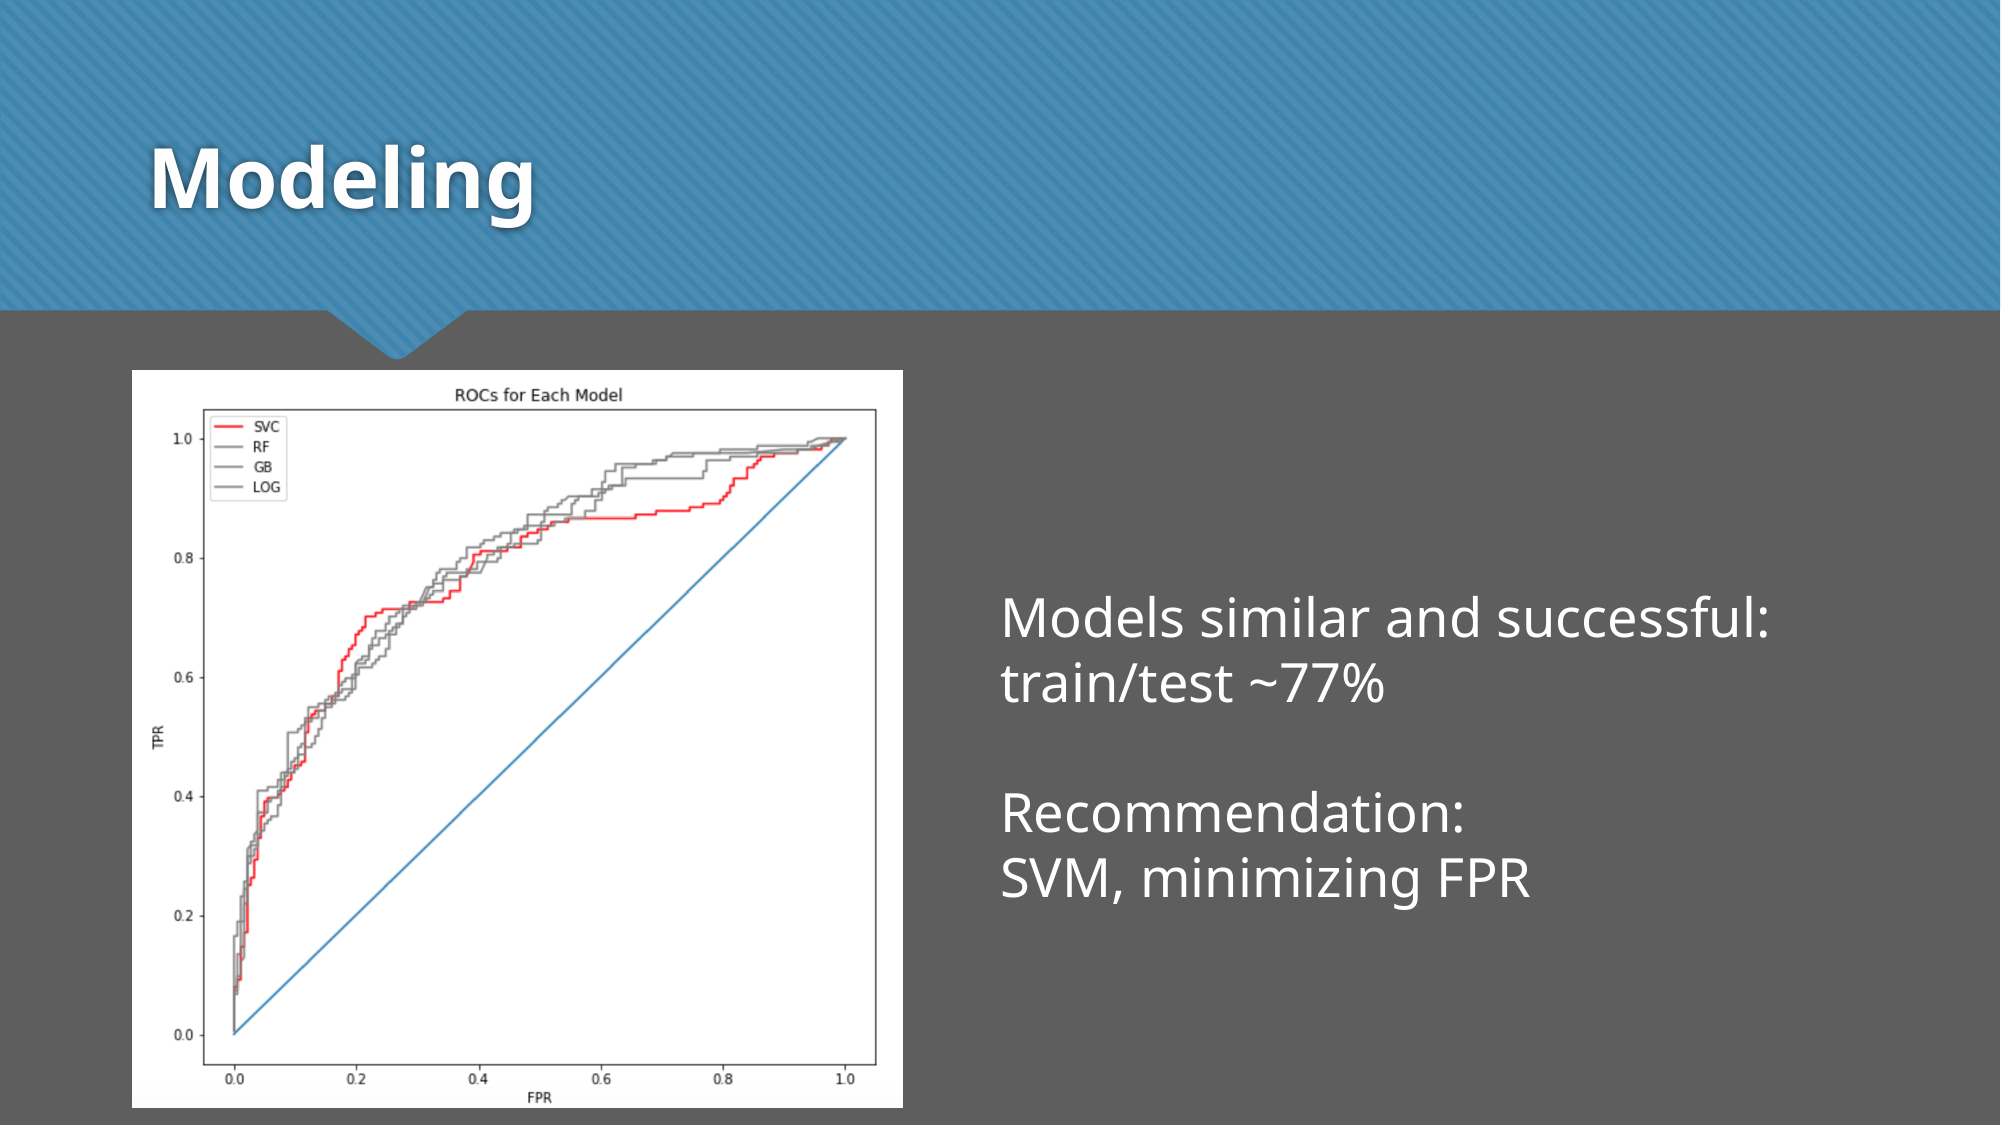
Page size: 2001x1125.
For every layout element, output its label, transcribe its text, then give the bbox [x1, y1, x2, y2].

title Modeling [132, 73, 1868, 233]
picture [132, 370, 903, 1108]
text_box Models similar and successful: train/test ~77% Recommendation: SVM, minimizing FPR [985, 576, 1868, 916]
